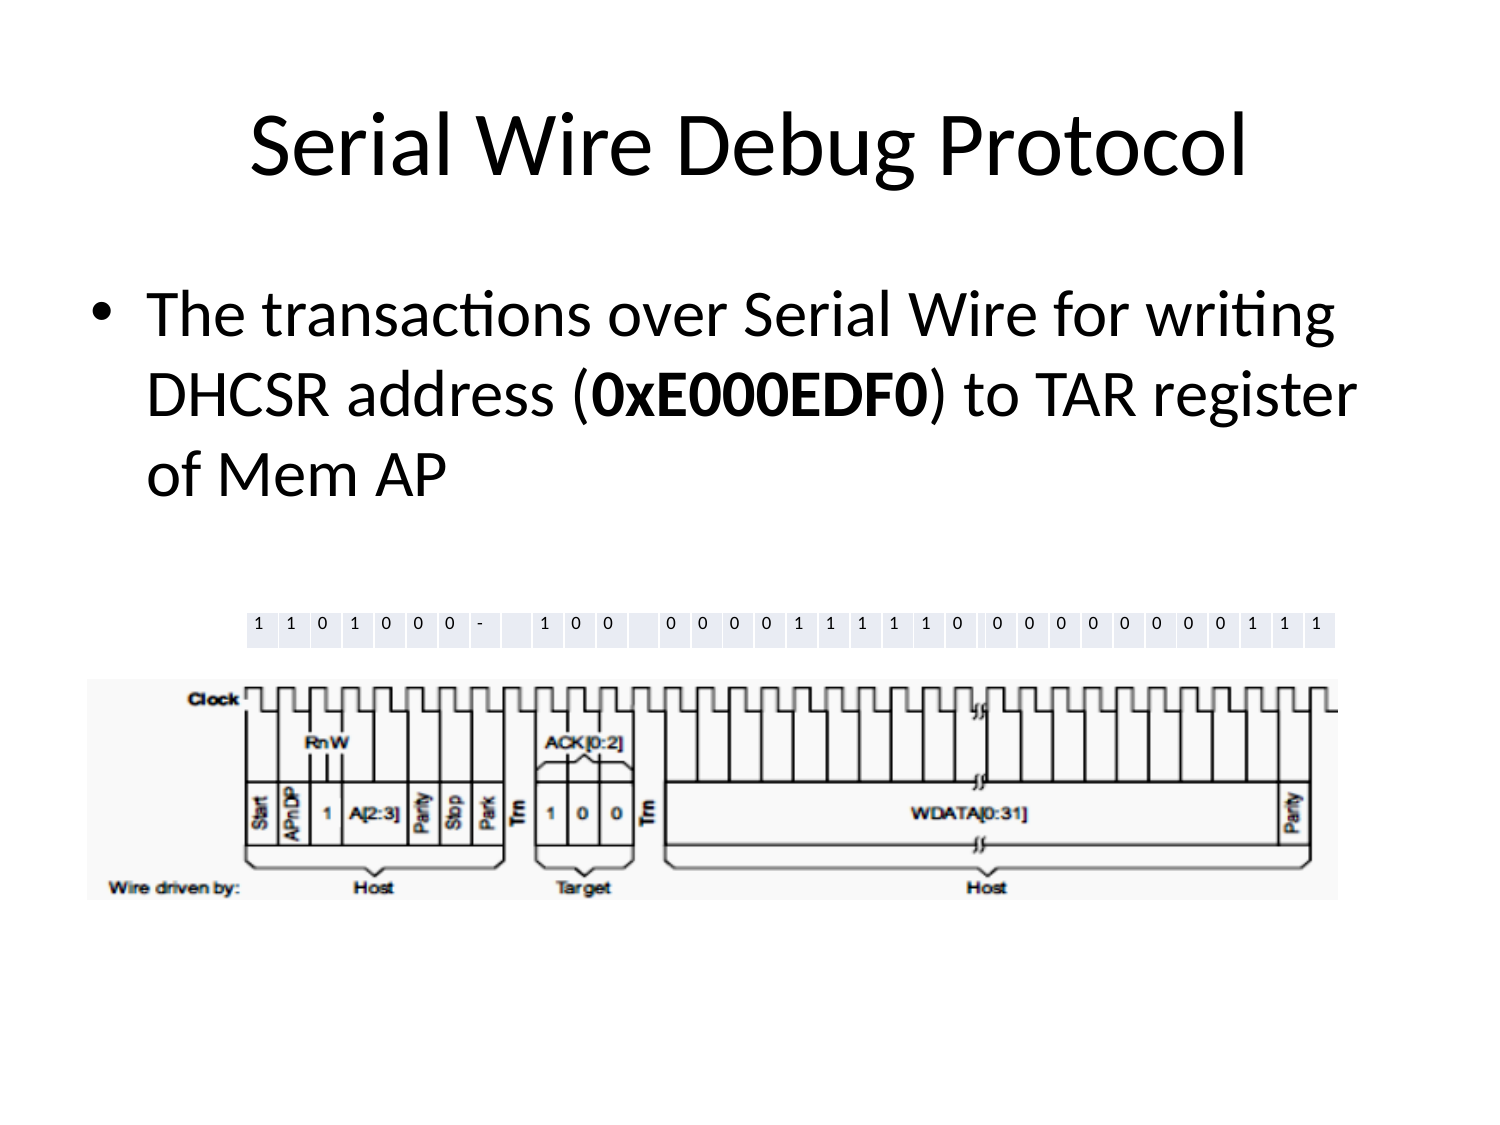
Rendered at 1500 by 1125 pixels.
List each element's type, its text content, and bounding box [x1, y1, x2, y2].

table_header 1 [819, 613, 849, 648]
table_header 0 [986, 613, 1016, 648]
table_header 1 [343, 613, 373, 648]
table_header 1 [851, 613, 881, 648]
picture [87, 679, 1338, 901]
table_header 1 [533, 613, 563, 648]
list The transactions over Serial Wire for writing DHCSR address (0xE000EDF0) to TAR register of Mem AP [75, 262, 1425, 1005]
table_header 0 [946, 613, 976, 648]
table_header 1 [1241, 613, 1271, 648]
table_header 0 [375, 613, 405, 648]
table_header 0 [1146, 613, 1176, 648]
table_header 0 [723, 613, 753, 648]
table_header 0 [1209, 613, 1239, 648]
table_header 0 [1050, 613, 1080, 648]
table_header [502, 613, 531, 648]
table_header [978, 613, 985, 648]
table_header 0 [439, 613, 469, 648]
table_header 0 [692, 613, 722, 648]
table_header 1 [787, 613, 817, 648]
title Serial Wire Debug Protocol [75, 45, 1425, 233]
table_header 1 [914, 613, 944, 648]
table_header 0 [1114, 613, 1144, 648]
table_header 0 [755, 613, 785, 648]
table_header - [471, 613, 500, 648]
table_header 0 [311, 613, 341, 648]
table_header 0 [660, 613, 690, 648]
table_header [629, 613, 658, 648]
table_header 1 [279, 613, 310, 648]
table_header 0 [1082, 613, 1112, 648]
table_header 1 [1305, 613, 1335, 648]
table_header 0 [565, 613, 595, 648]
table_header 1 [883, 613, 913, 648]
table_header 0 [407, 613, 437, 648]
table_header 0 [1177, 613, 1207, 648]
table_header 1 [247, 613, 278, 648]
table_header 1 [1273, 613, 1303, 648]
table_header 0 [597, 613, 627, 648]
table_header 0 [1018, 613, 1048, 648]
